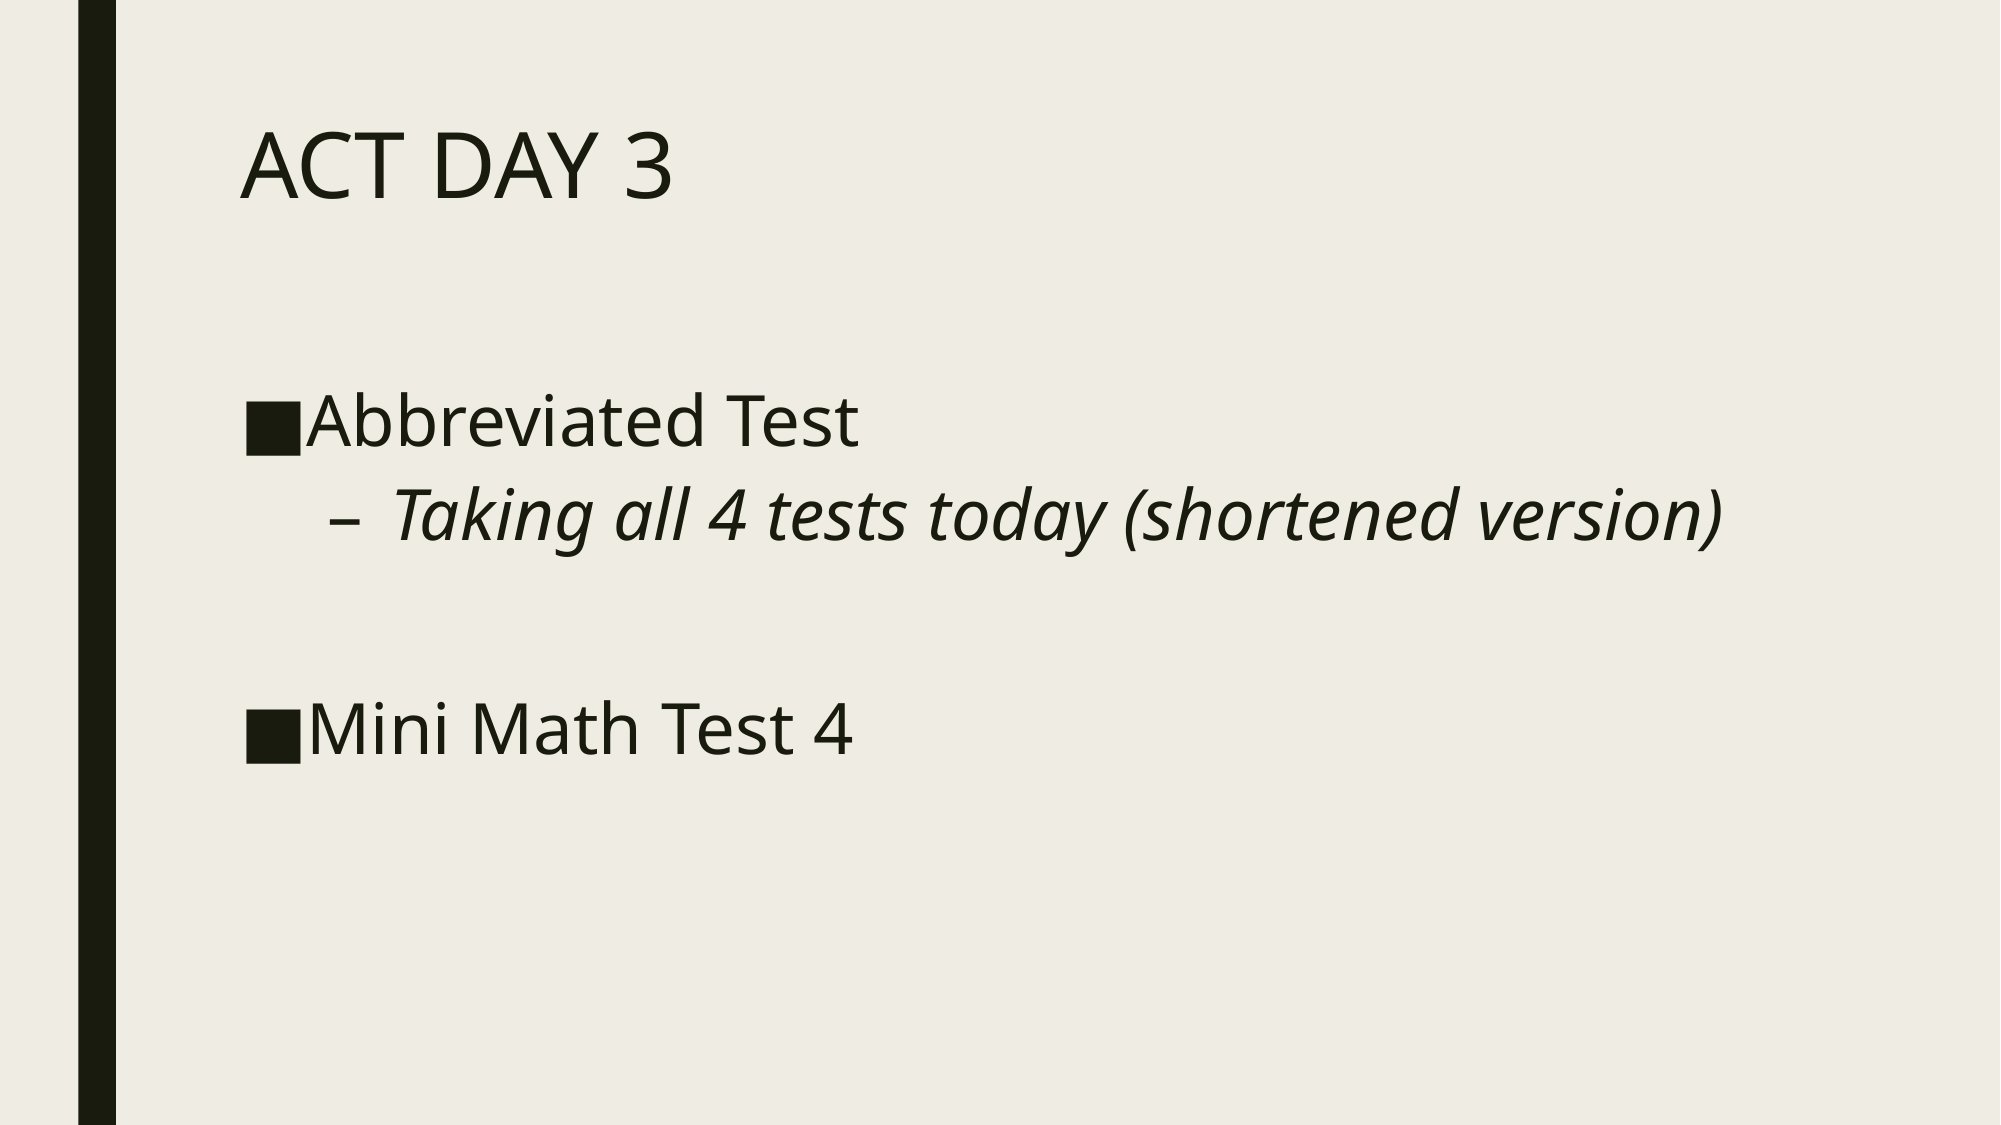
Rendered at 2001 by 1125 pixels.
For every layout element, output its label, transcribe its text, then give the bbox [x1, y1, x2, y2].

title ACT DAY 3 [225, 112, 1800, 357]
list Abbreviated Test Taking all 4 tests today (shortened version) Mini Math Test 4 [225, 375, 1800, 963]
